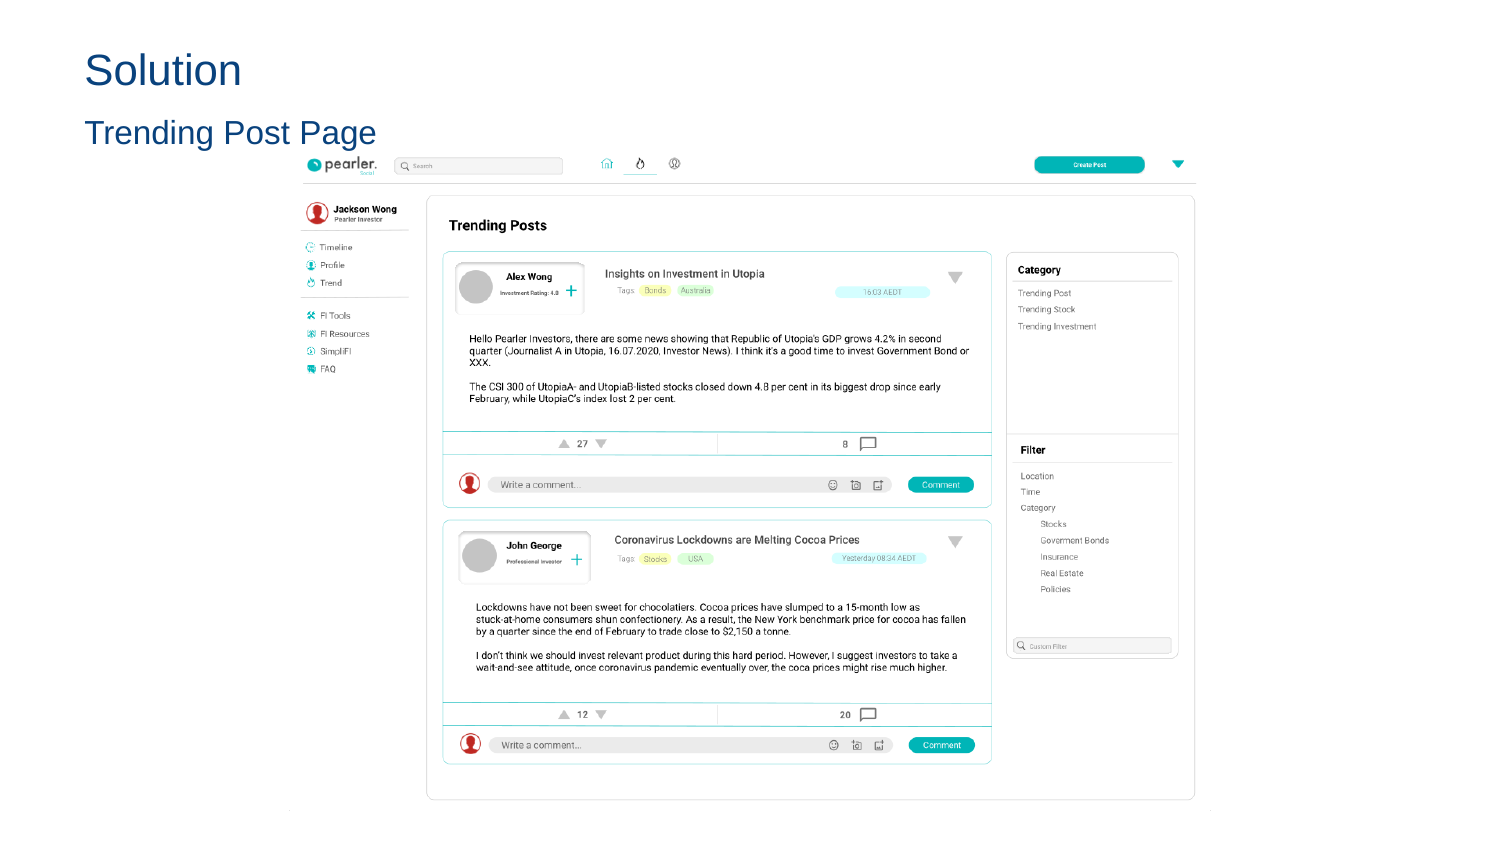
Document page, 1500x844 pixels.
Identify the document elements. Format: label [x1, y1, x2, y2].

text_box [84, 25, 1036, 139]
picture [289, 142, 1211, 812]
